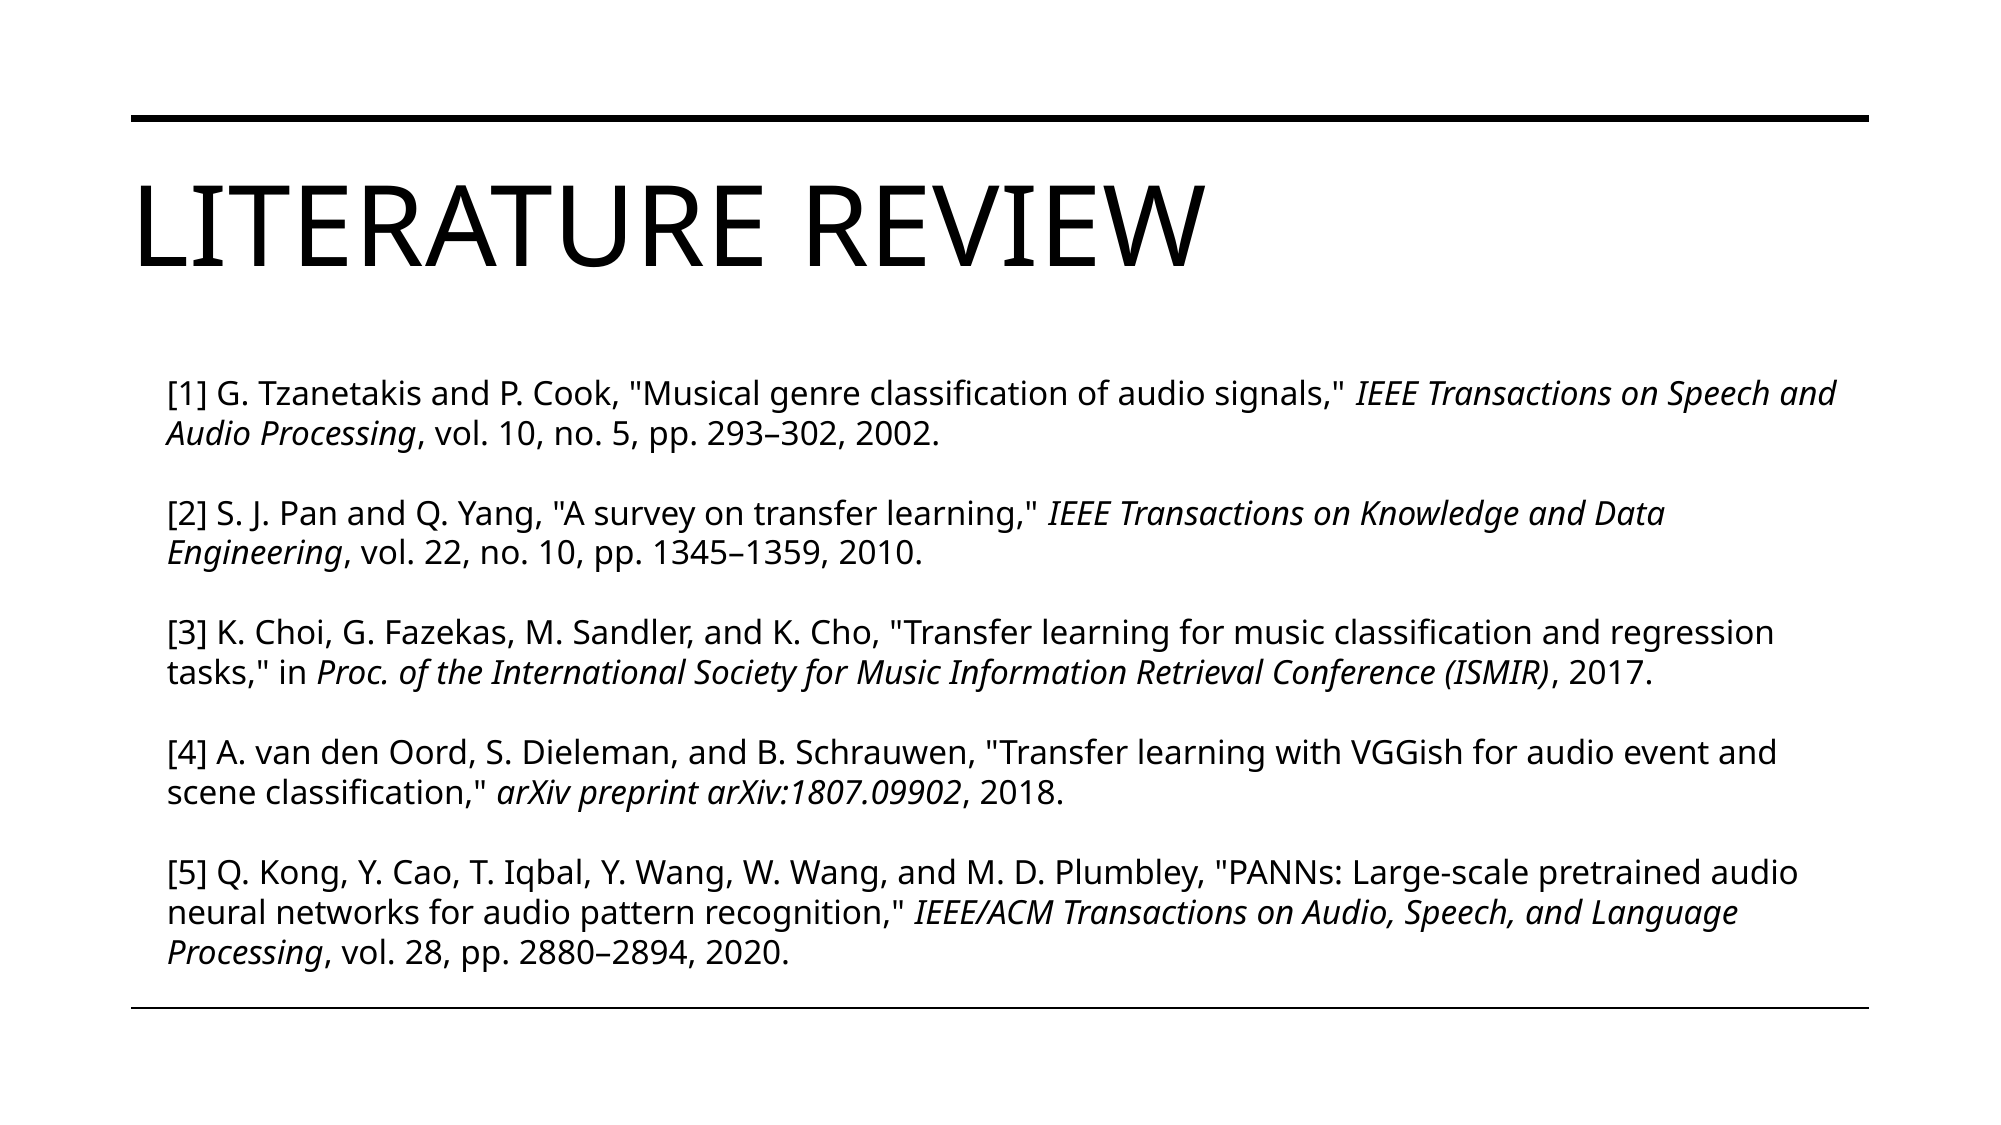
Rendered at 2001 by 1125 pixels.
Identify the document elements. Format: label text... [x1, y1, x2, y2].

text_box [1] G. Tzanetakis and P. Cook, "Musical genre classification of audio signals," IEEE Transactions on Speech and Audio Processing, vol. 10, no. 5, pp. 293–302, 2002. [2] S. J. Pan and Q. Yang, "A survey on transfer learning," IEEE Transactions on Knowledge and Data Engineering, vol. 22, no. 10, pp. 1345–1359, 2010. [3] K. Choi, G. Fazekas, M. Sandler, and K. Cho, "Transfer learning for music classification and regression tasks," in Proc. of the International Society for Music Information Retrieval Conference (ISMIR), 2017. [4] A. van den Oord, S. Dieleman, and B. Schrauwen, "Transfer learning with VGGish for audio event and scene classification," arXiv preprint arXiv:1807.09902, 2018. [5] Q. Kong, Y. Cao, T. Iqbal, Y. Wang, W. Wang, and M. D. Plumbley, "PANNs: Large-scale pretrained audio neural networks for audio pattern recognition," IEEE/ACM Transactions on Audio, Speech, and Language Processing, vol. 28, pp. 2880–2894, 2020. [152, 364, 1863, 979]
title Literature revıew [115, 145, 1755, 307]
